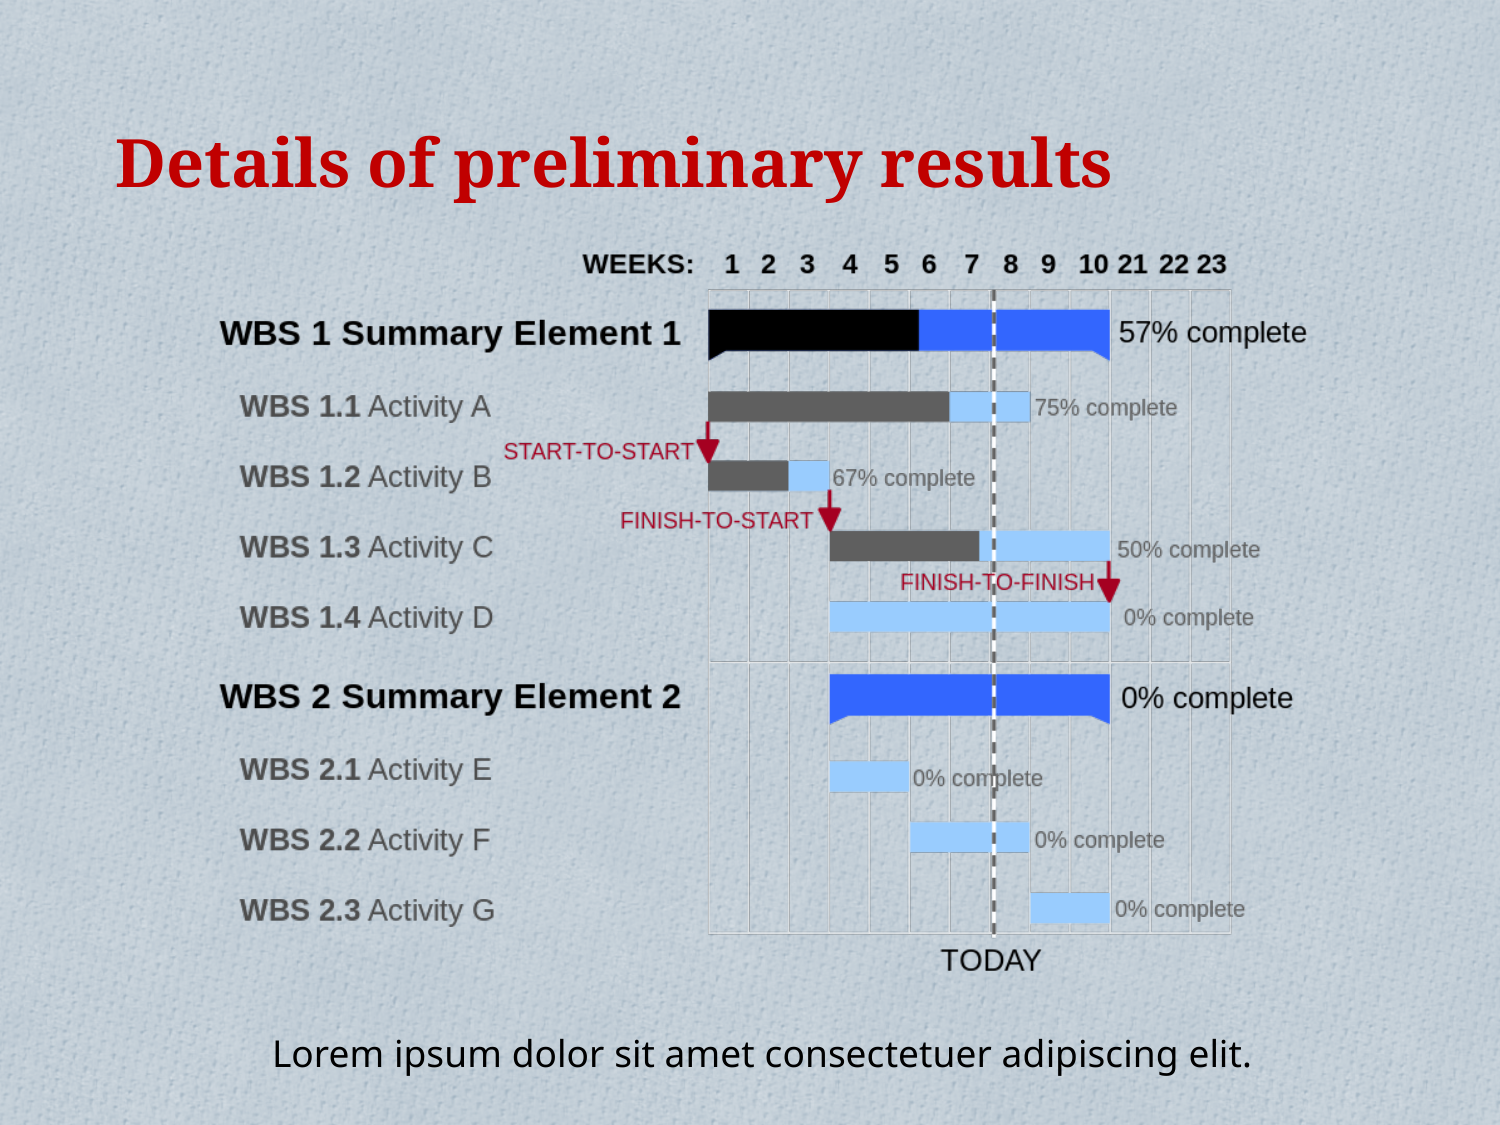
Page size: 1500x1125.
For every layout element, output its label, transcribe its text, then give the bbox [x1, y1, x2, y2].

list Lorem ipsum dolor sit amet consectetuer adipiscing elit. [218, 1023, 1317, 1118]
title Details of preliminary results [100, 90, 1447, 232]
picture [206, 237, 1332, 987]
